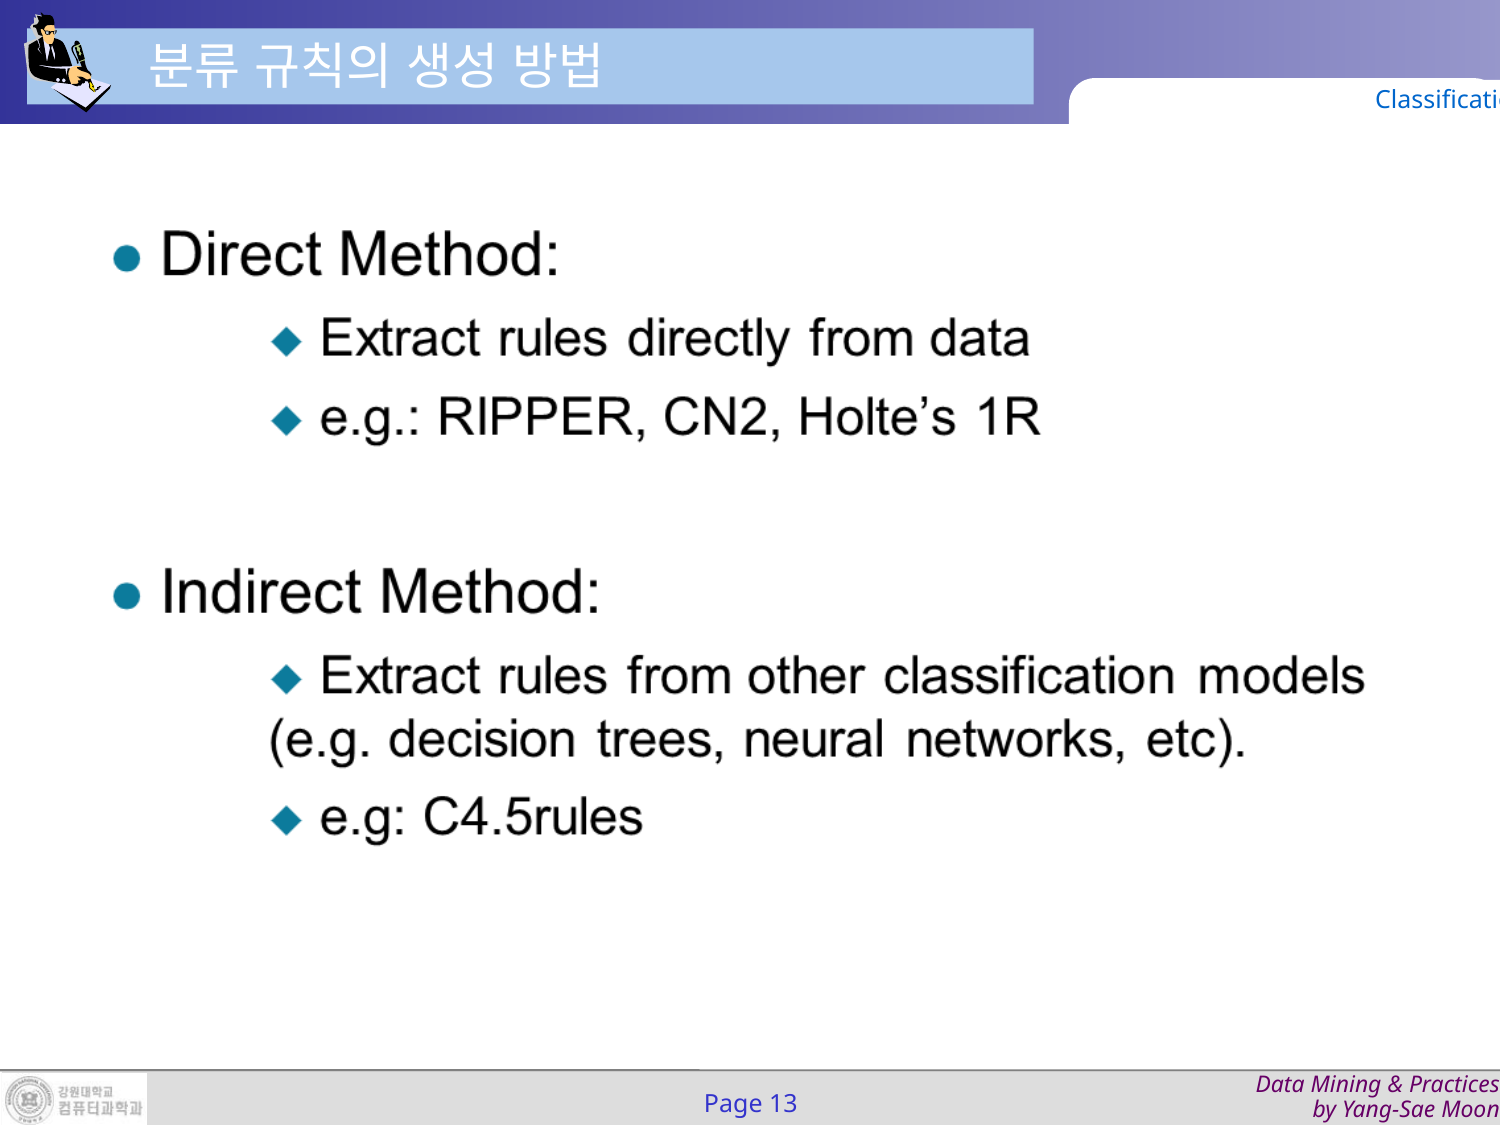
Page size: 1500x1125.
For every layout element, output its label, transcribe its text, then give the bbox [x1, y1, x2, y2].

text_box Classification [1273, 78, 1500, 120]
picture [2, 1073, 147, 1125]
text_box 분류 규칙의 생성 방법 [133, 26, 1235, 102]
slide_number Page 13 [682, 1079, 819, 1124]
picture [86, 207, 1410, 854]
